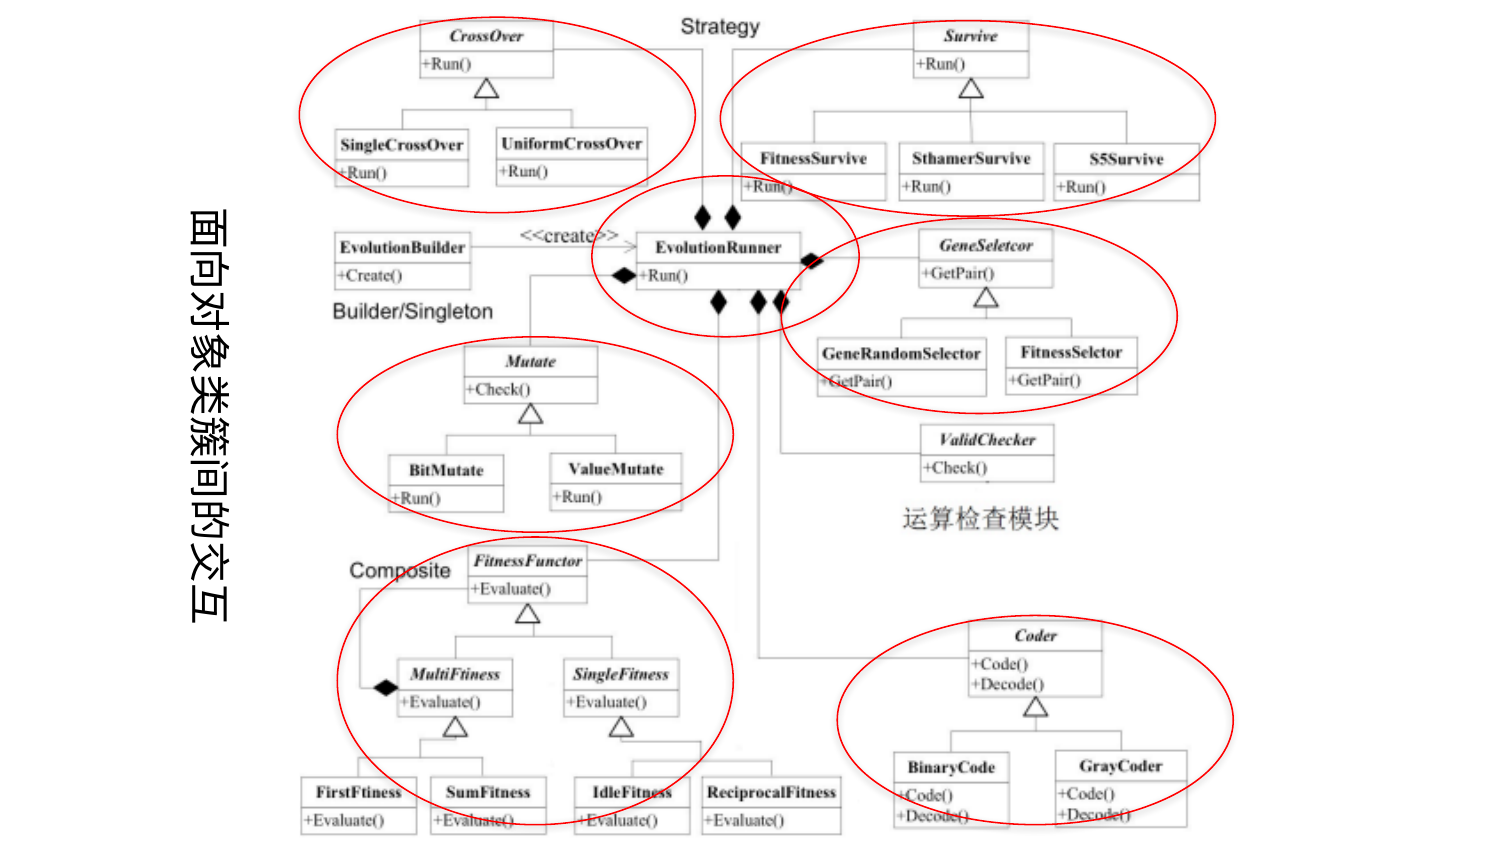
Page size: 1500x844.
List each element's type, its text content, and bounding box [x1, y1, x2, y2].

picture [299, 0, 1203, 844]
text_box [1207, 667, 1235, 774]
text_box [1207, 91, 1217, 145]
text_box 面向对象类簇间的交互 [162, 192, 244, 629]
